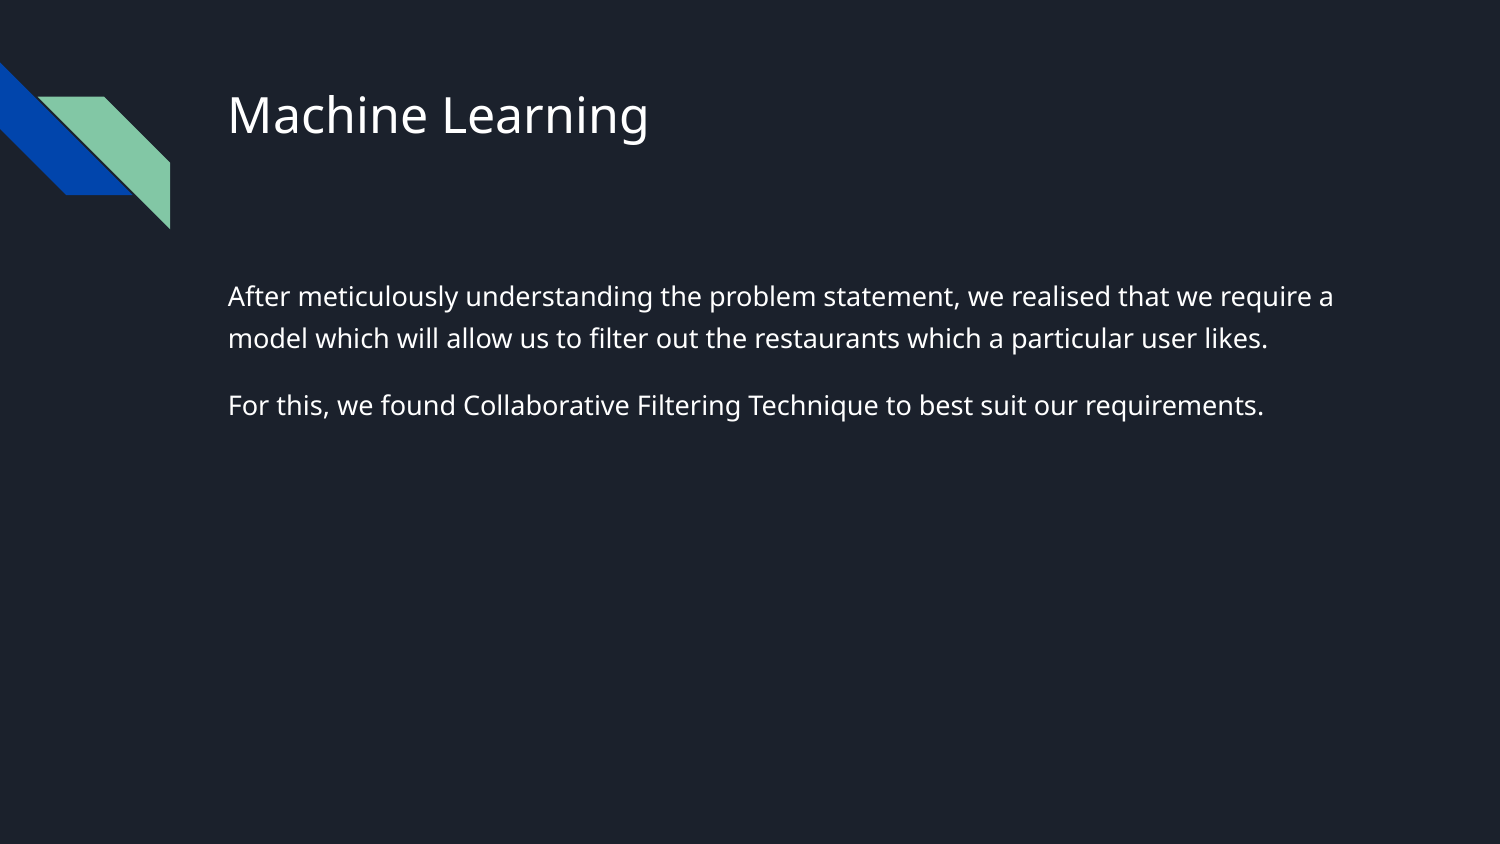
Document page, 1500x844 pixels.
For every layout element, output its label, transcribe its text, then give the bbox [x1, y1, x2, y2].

title Machine Learning [212, 64, 1368, 215]
list After meticulously understanding the problem statement, we realised that we require a model which will allow us to filter out the restaurants which a particular user likes. For this, we found Collaborative Filtering Technique to best suit our requirements. [212, 257, 1368, 735]
